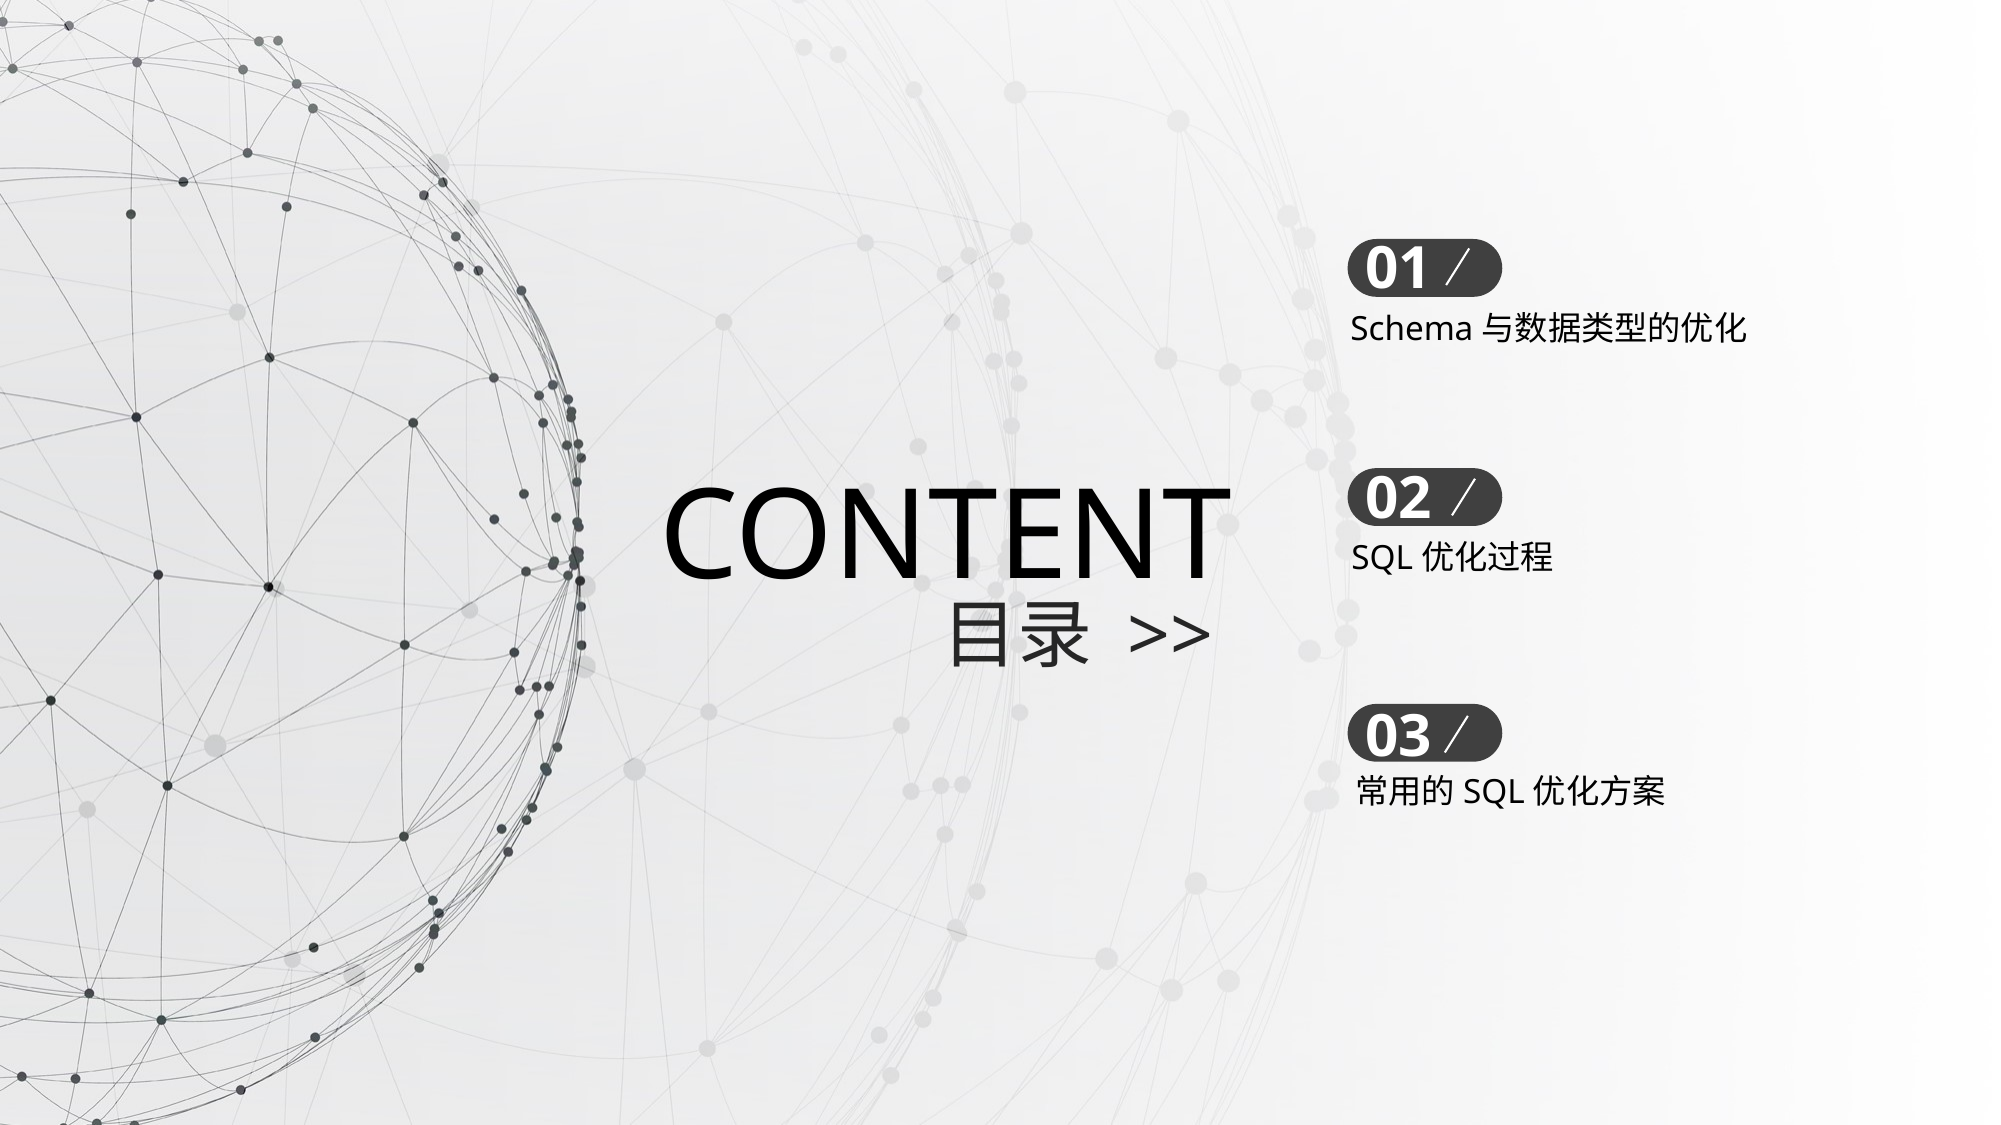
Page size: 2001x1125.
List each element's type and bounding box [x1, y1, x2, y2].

text_box [1345, 690, 1680, 822]
text_box [1345, 222, 1753, 359]
text_box [1345, 453, 1680, 615]
picture [0, 0, 2000, 1125]
